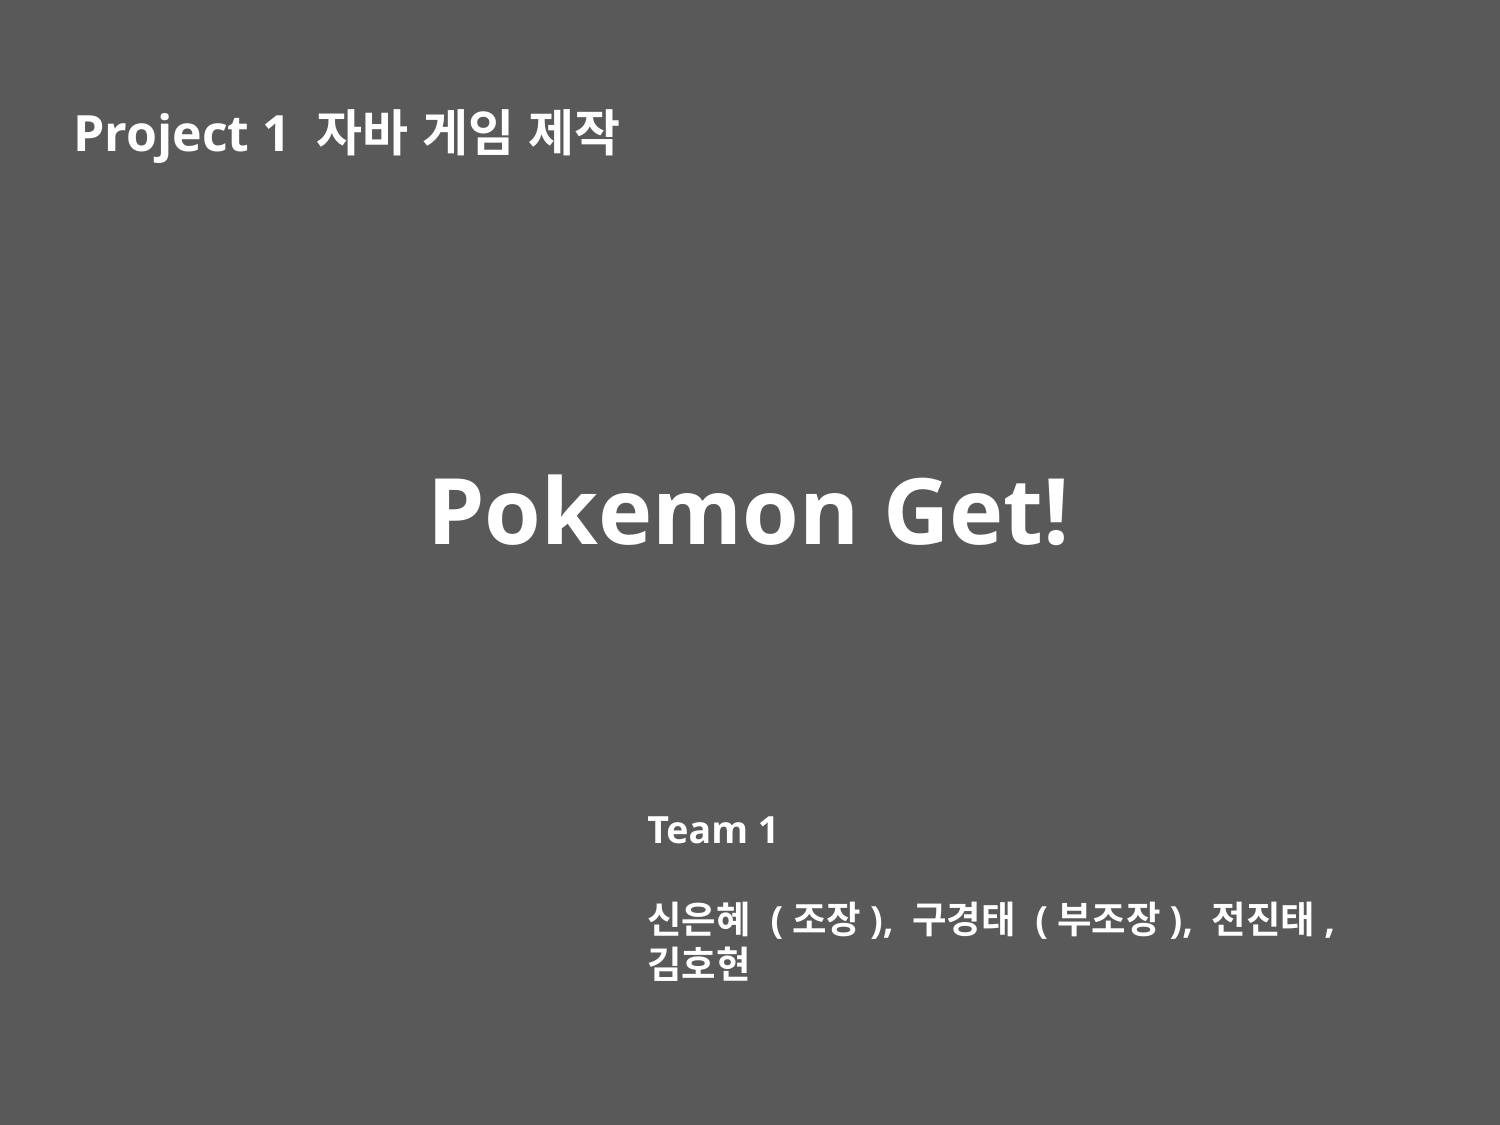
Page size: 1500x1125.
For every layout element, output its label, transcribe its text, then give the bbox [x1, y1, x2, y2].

text_box Pokemon Get! [98, 445, 1399, 570]
text_box Team 1 신은혜 (조장), 구경태 (부조장), 전진태, 김호현 [632, 798, 1454, 994]
text_box Project 1 자바 게임 제작 [58, 93, 668, 169]
